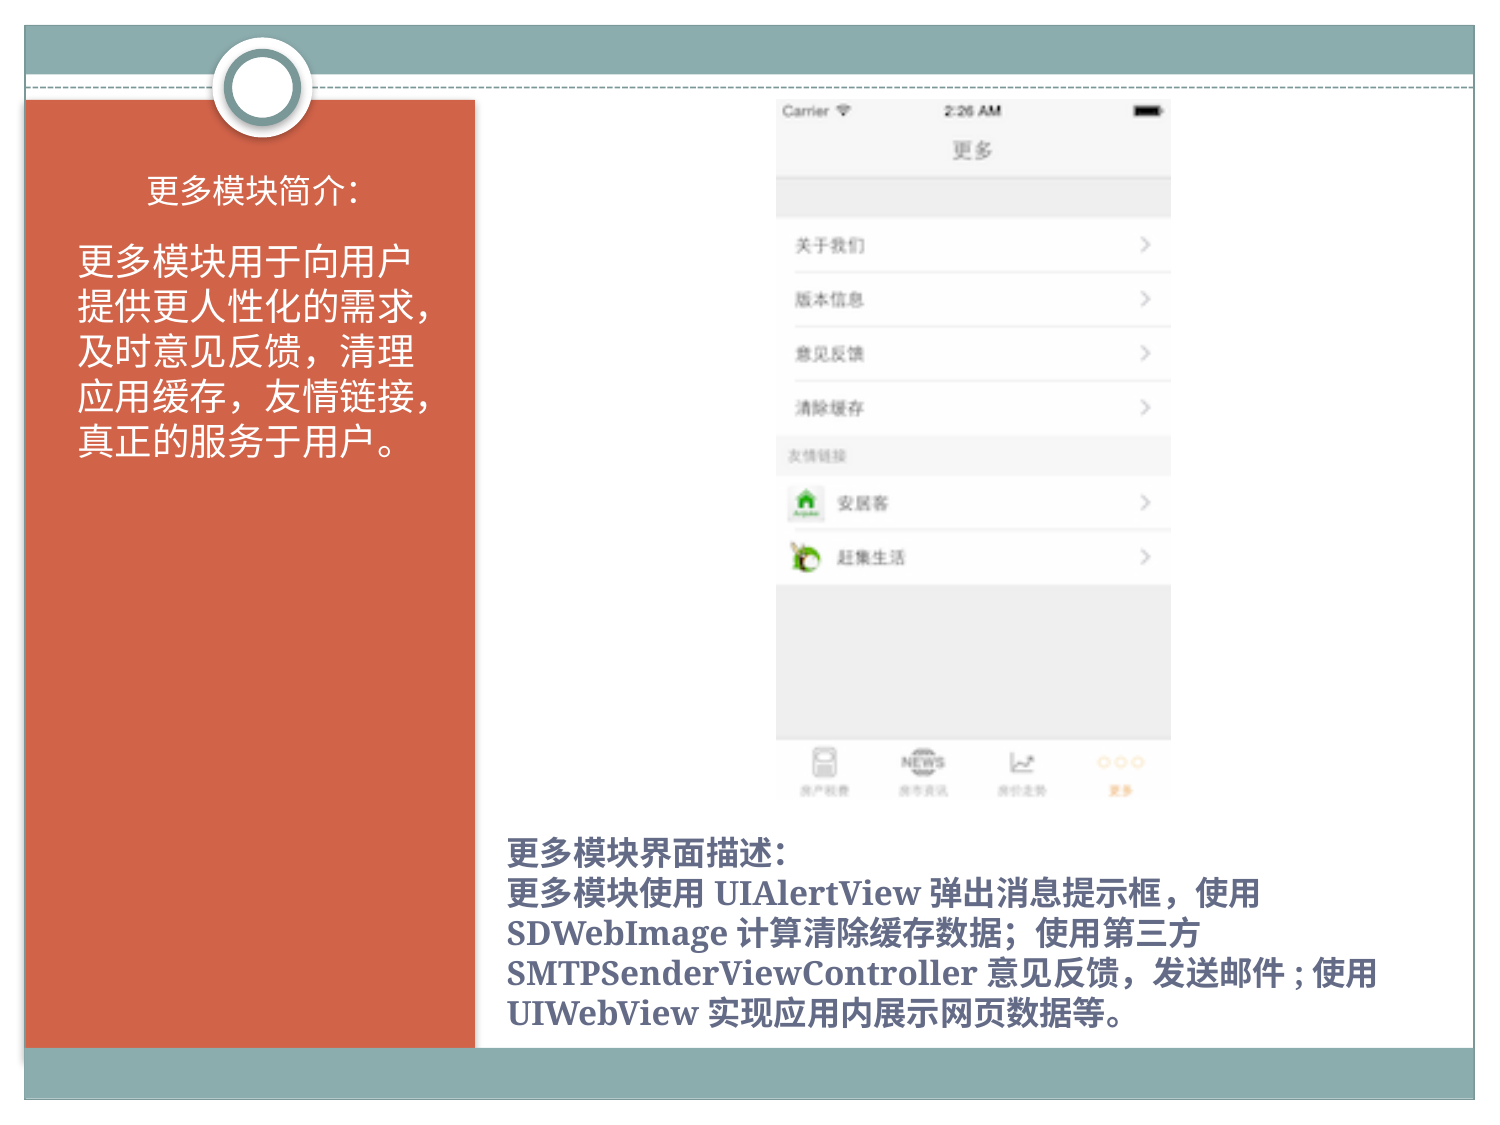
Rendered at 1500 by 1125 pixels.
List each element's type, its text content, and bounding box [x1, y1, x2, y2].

picture [491, 99, 1455, 801]
title 更多模块界面描述： 更多模块使用UIAlertView弹出消息提示框，使用SDWebImage计算清除缓存数据；使用第三方SMTPSenderViewController意见反馈，发送邮件;使用UIWebView实现应用内展示网页数据等。 [492, 825, 1455, 1047]
list 更多模块简介： 更多模块用于向用户提供更人性化的需求，及时意见反馈，清理应用缓存，友情链接，真正的服务于用户。 [62, 162, 463, 1025]
